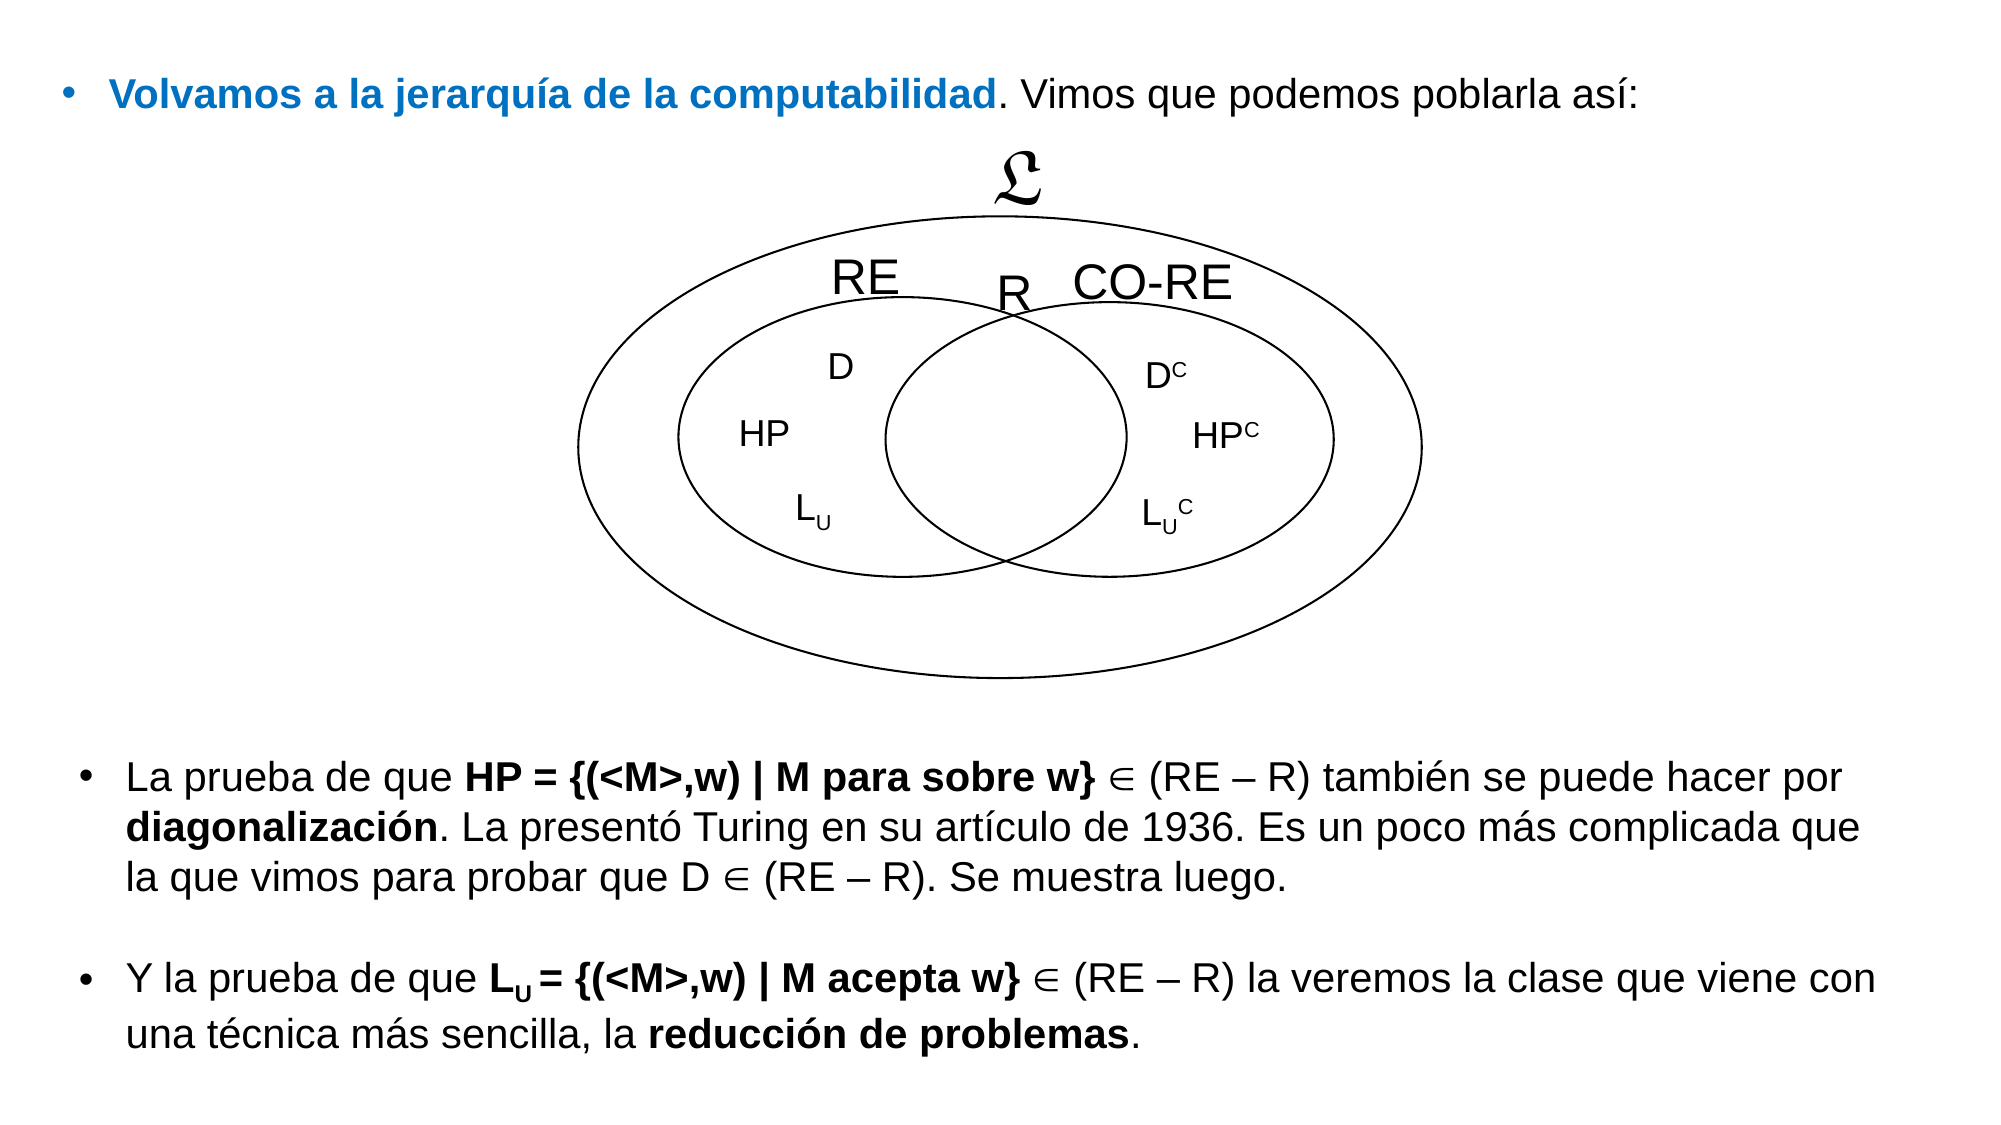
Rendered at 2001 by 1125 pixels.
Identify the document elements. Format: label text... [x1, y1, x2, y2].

text_box 𝔏 [974, 129, 1062, 217]
text_box CO-RE [1201, 242, 1271, 268]
text_box Volvamos a la jerarquía de la computabilidad. Vimos que podemos poblarla así: [46, 59, 1927, 295]
text_box [577, 215, 1423, 680]
text_box La prueba de que HP = {(<M>,w) | M para sobre w}  (RE – R) también se puede hacer por diagonalización. La presentó Turing en su artículo de 1936. Es un poco más complicada que la que vimos para probar que D  (RE – R). Se muestra luego. Y la prueba de que LU = {(<M>,w) | M acepta w}  (RE – R) la veremos la clase que viene con una técnica más sencilla, la reducción de problemas. [63, 742, 1907, 1110]
